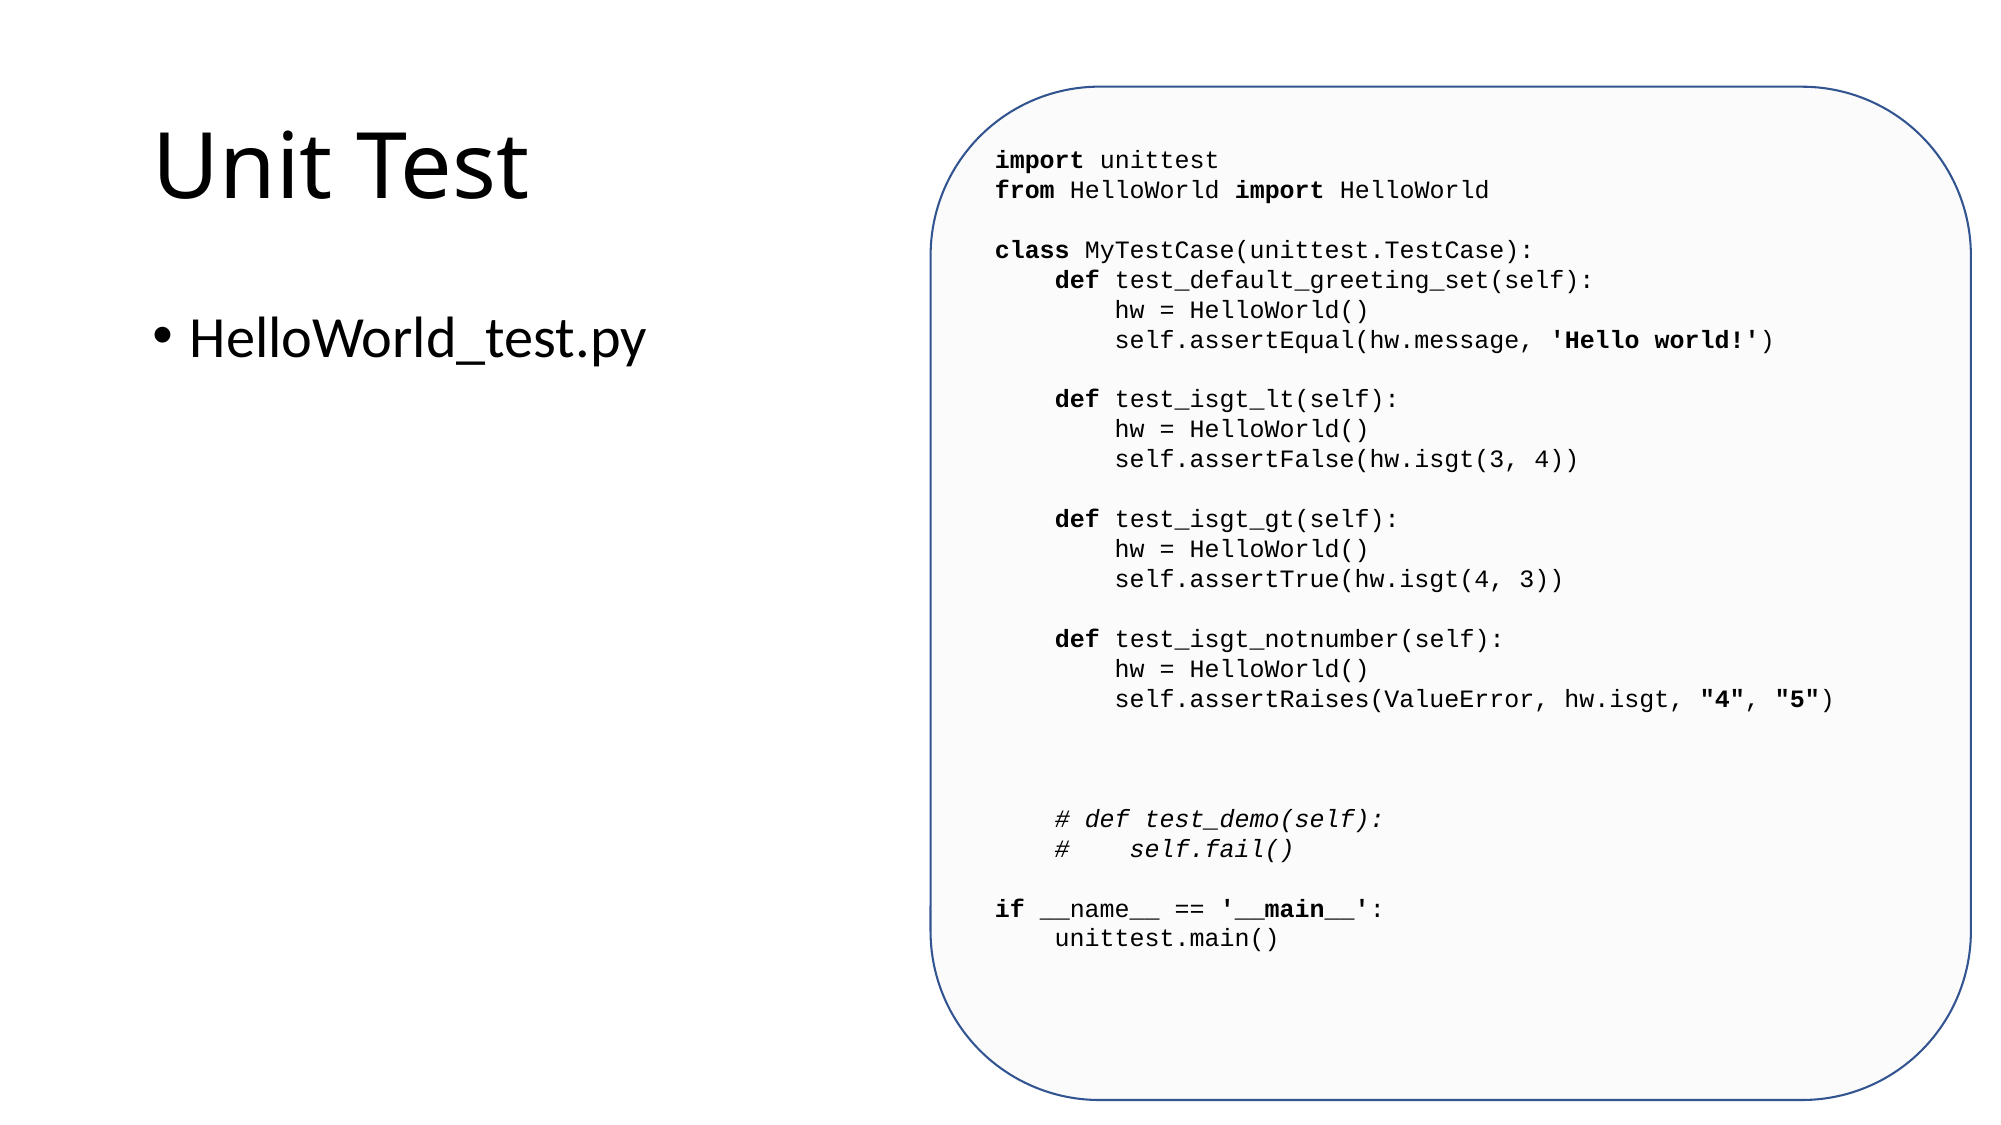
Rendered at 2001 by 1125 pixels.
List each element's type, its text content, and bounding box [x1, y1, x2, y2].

text_box import unittest from HelloWorld import HelloWorld class MyTestCase(unittest.TestCase): def test_default_greeting_set(self): hw = HelloWorld() self.assertEqual(hw.message, 'Hello world!') def test_isgt_lt(self): hw = HelloWorld() self.assertFalse(hw.isgt(3, 4)) def test_isgt_gt(self): hw = HelloWorld() self.assertTrue(hw.isgt(4, 3)) def test_isgt_notnumber(self): hw = HelloWorld() self.assertRaises(ValueError, hw.isgt, "4", "5") # def test_demo(self): # self.fail() if __name__ == '__main__': unittest.main() [929, 85, 1972, 1102]
title Unit Test [137, 59, 1863, 278]
list HelloWorld_test.py [137, 299, 950, 1014]
